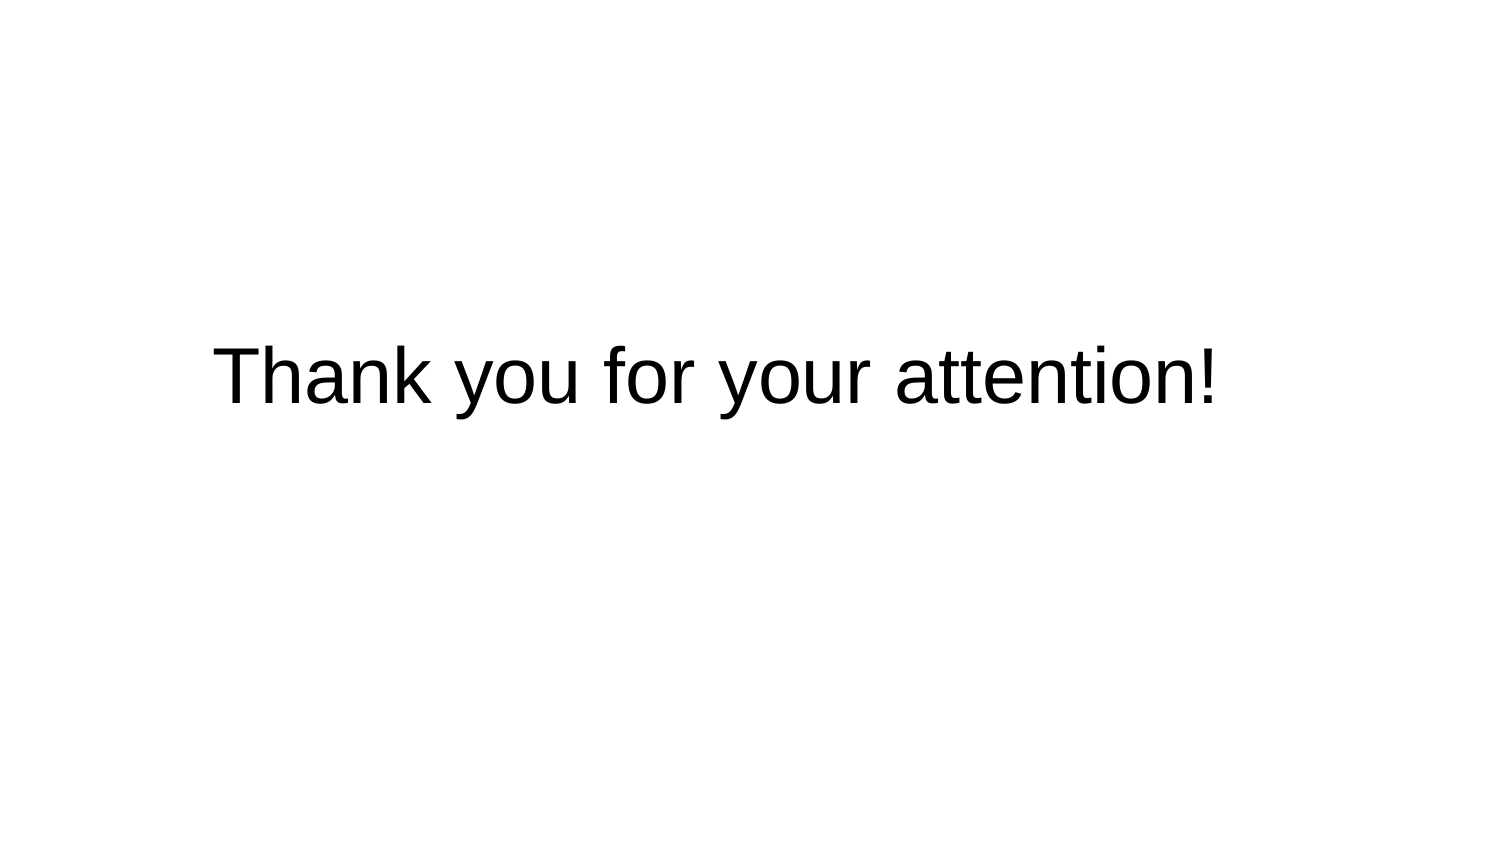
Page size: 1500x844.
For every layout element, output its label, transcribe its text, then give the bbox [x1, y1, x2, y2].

title Thank you for your attention! [17, 119, 1416, 725]
